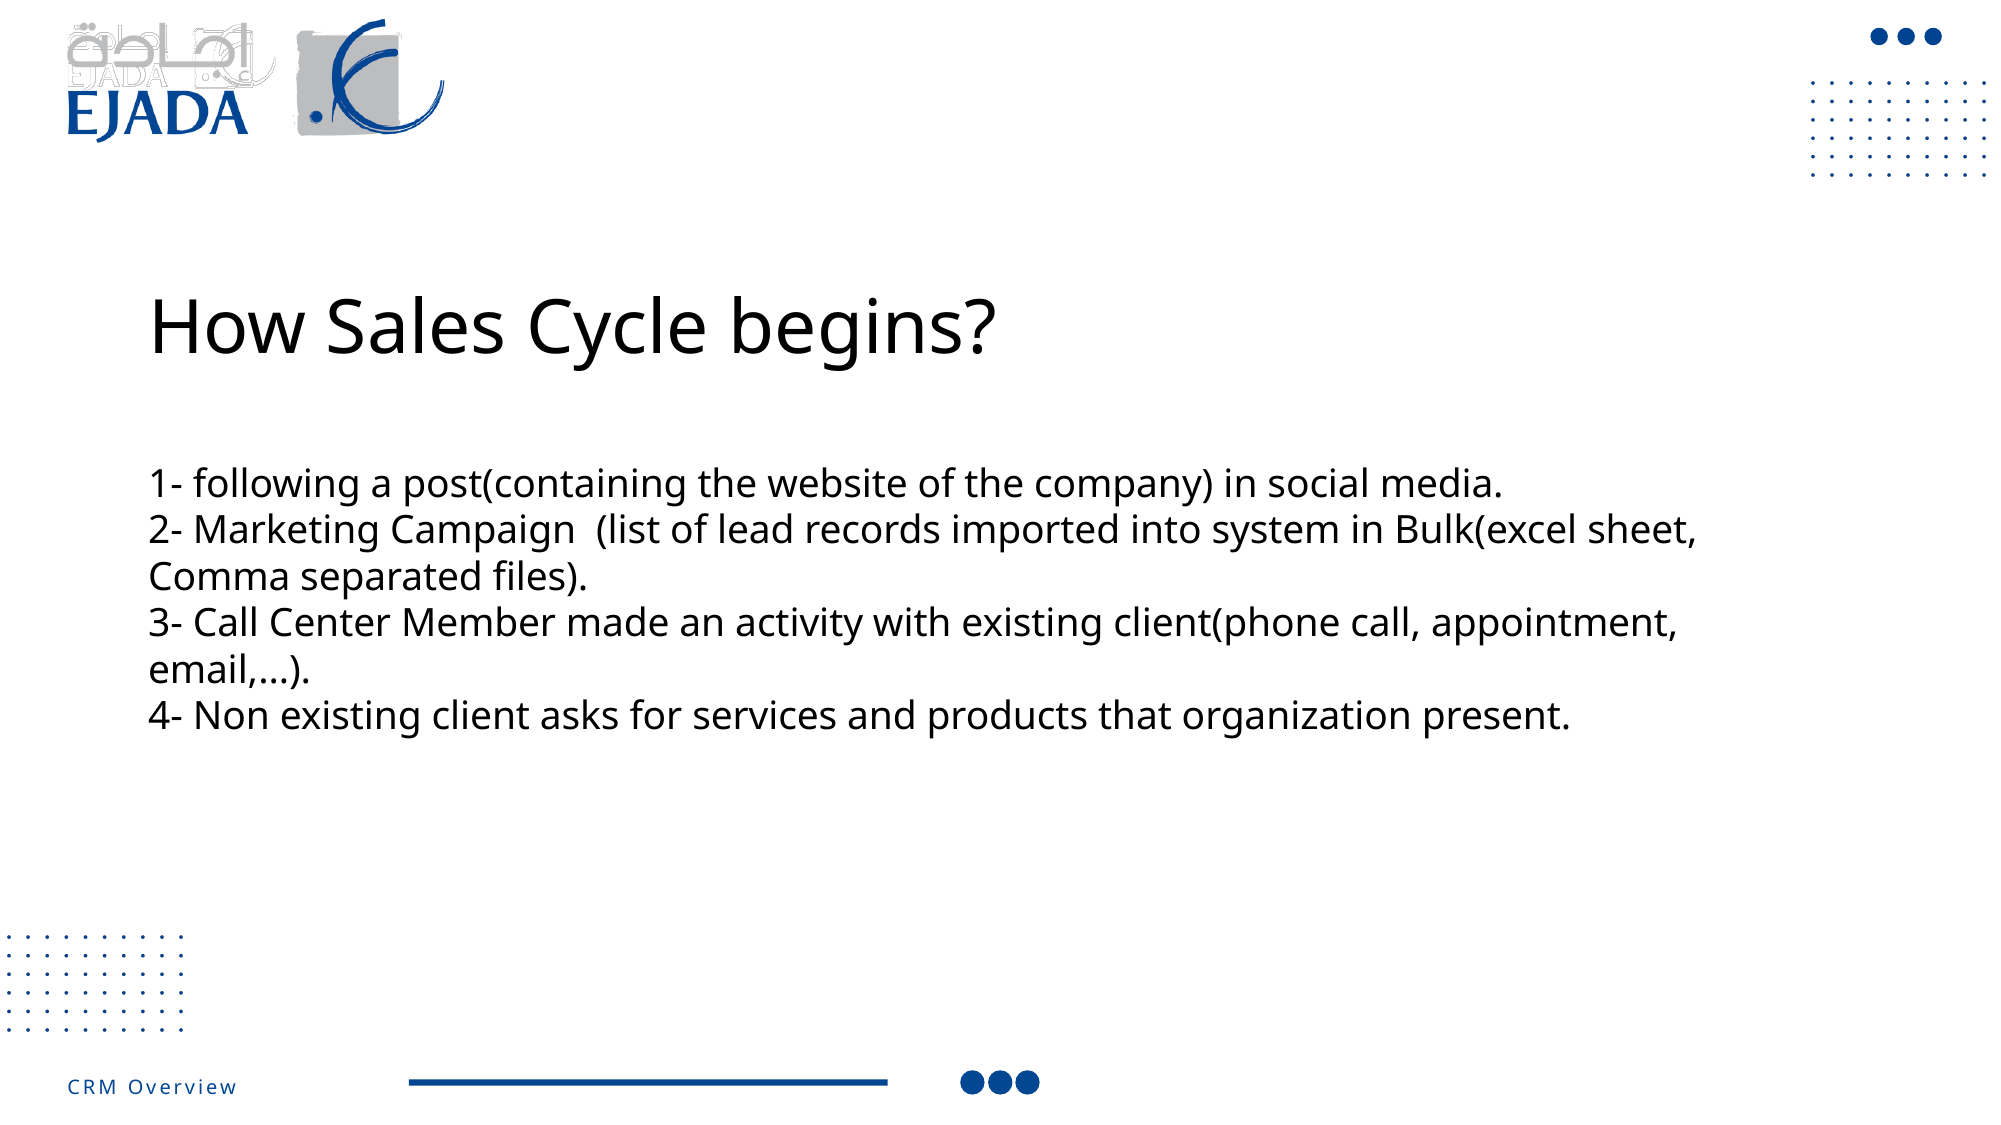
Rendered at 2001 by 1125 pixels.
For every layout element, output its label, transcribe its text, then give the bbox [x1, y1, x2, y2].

text_box How Sales Cycle begins? 1- following a post(containing the website of the company) in social media. 2- Marketing Campaign (list of lead records imported into system in Bulk(excel sheet, Comma separated files). 3- Call Center Member made an activity with existing client(phone call, appointment, email,…). 4- Non existing client asks for services and products that organization present. [133, 270, 1734, 855]
picture [67, 17, 445, 143]
text_box CRM Overview [67, 1070, 441, 1099]
picture [7, 935, 183, 1032]
picture [1811, 81, 1986, 178]
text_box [960, 1070, 1040, 1095]
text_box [1870, 27, 1942, 46]
